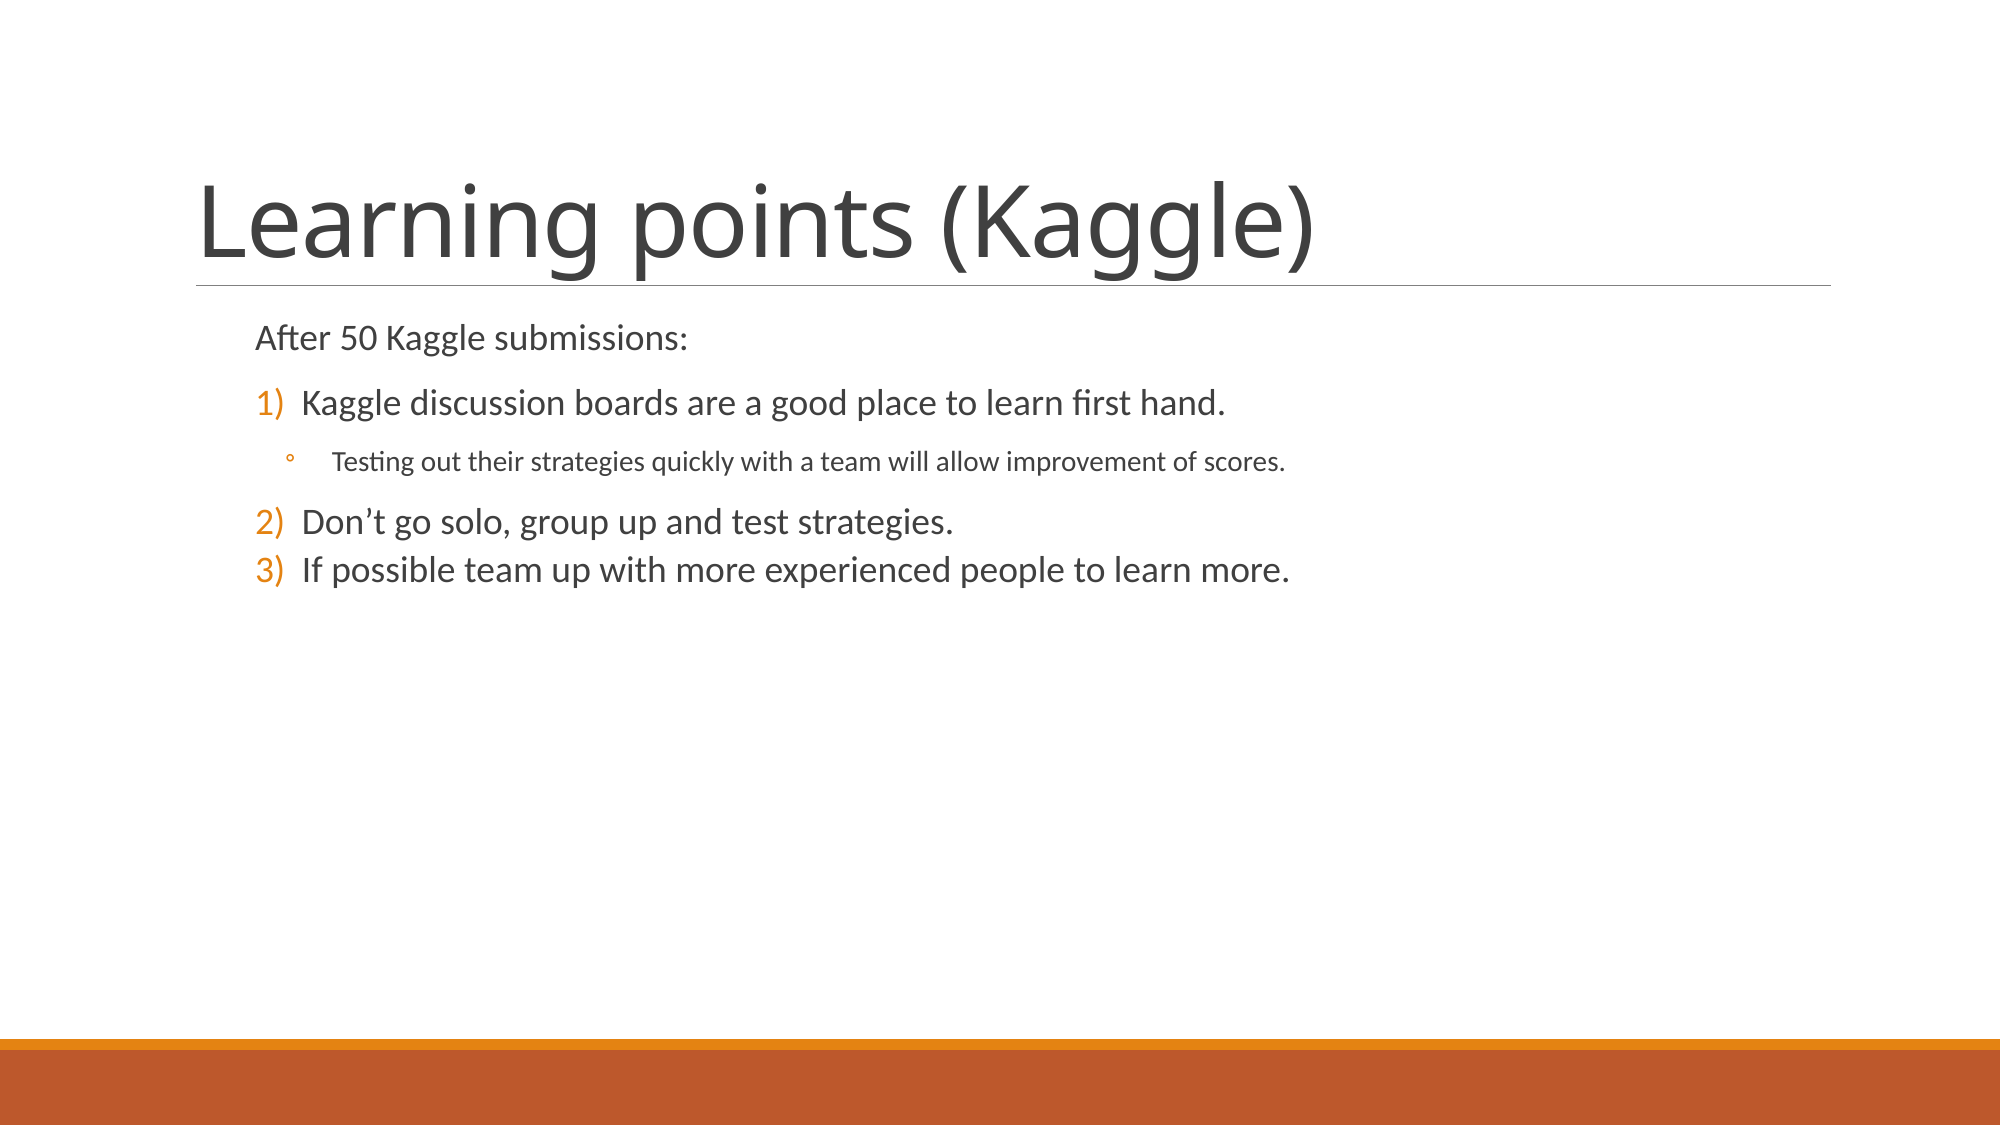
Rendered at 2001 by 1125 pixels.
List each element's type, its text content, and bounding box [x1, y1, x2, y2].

title Learning points (Kaggle) [180, 47, 1830, 285]
list After 50 Kaggle submissions: Kaggle discussion boards are a good place to learn first hand. Testing out their strategies quickly with a team will allow improvement of scores. Don’t go solo, group up and test strategies. If possible team up with more experienced people to learn more. [180, 302, 1830, 963]
